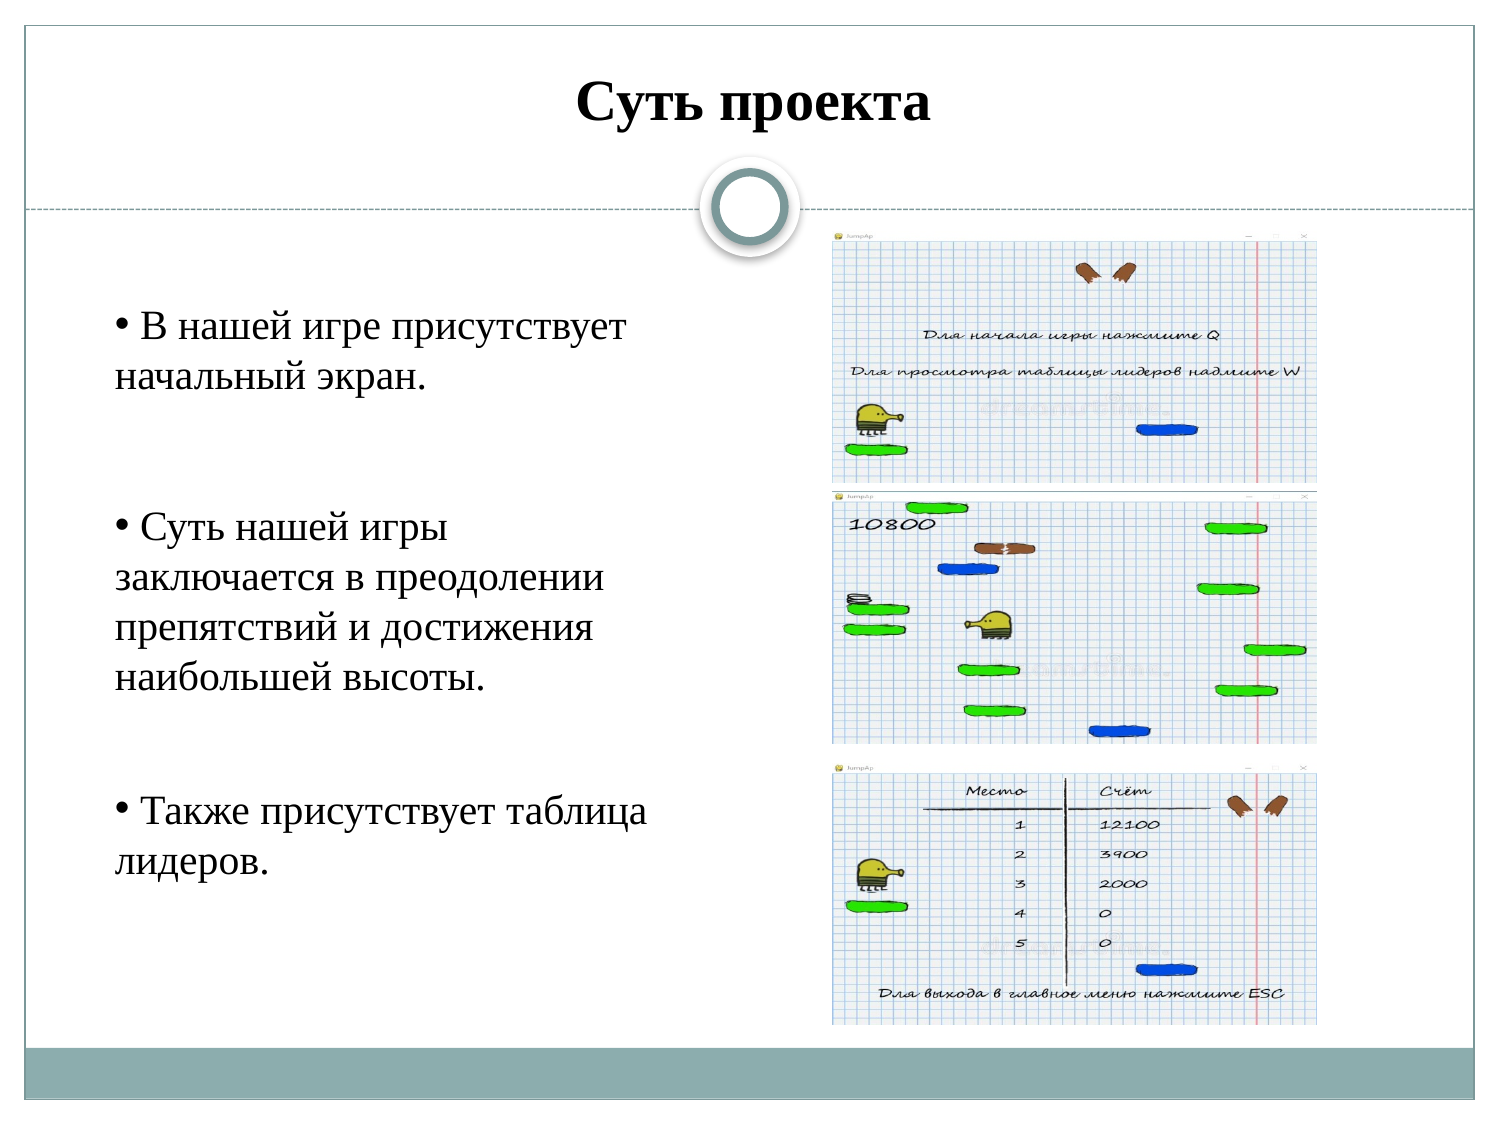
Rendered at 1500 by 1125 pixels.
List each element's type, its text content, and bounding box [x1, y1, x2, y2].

picture [832, 231, 1318, 483]
text_box Также присутствует таблица лидеров. [100, 775, 668, 890]
text_box Суть проекта [561, 54, 963, 140]
text_box В нашей игре присутствует начальный экран. [100, 290, 644, 406]
picture [832, 491, 1318, 745]
text_box Суть нашей игры заключается в преодолении препятствий и достижения наибольшей высоты. [100, 491, 644, 707]
picture [832, 763, 1318, 1026]
